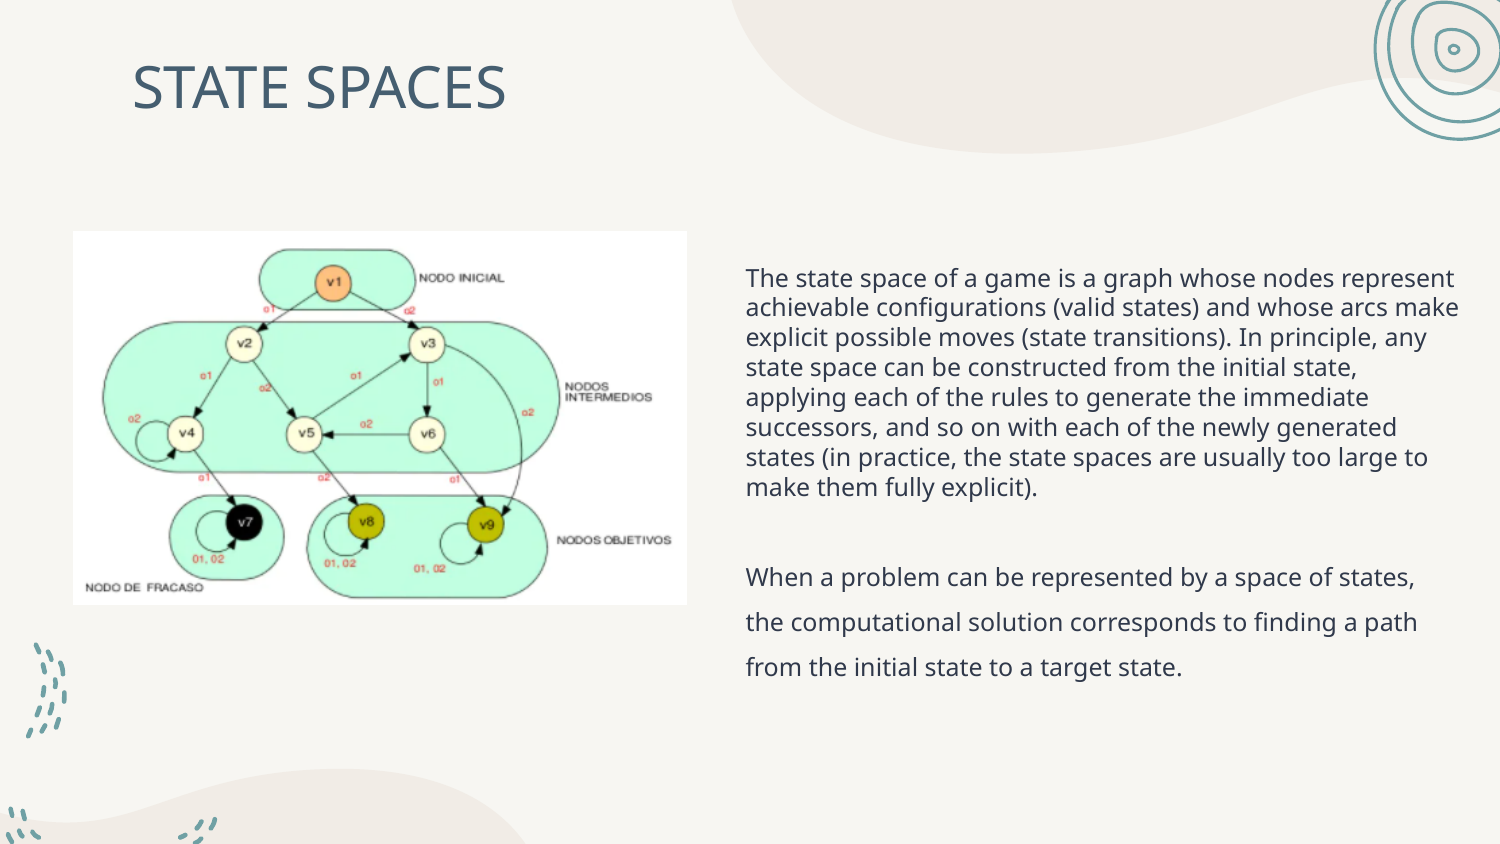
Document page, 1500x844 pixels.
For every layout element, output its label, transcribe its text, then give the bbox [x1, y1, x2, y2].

title STATE SPACES [116, 72, 1383, 167]
picture [73, 230, 687, 605]
list The state space of a game is a graph whose nodes represent achievable configurations (valid states) and whose arcs make explicit possible moves (state transitions). In principle, any state space can be constructed from the initial state, applying each of the rules to generate the immediate successors, and so on with each of the newly generated states (in practice, the state spaces are usually too large to make them fully explicit). When a problem can be represented by a space of states, the computational solution corresponds to finding a path from the initial state to a target state. [730, 293, 1476, 695]
